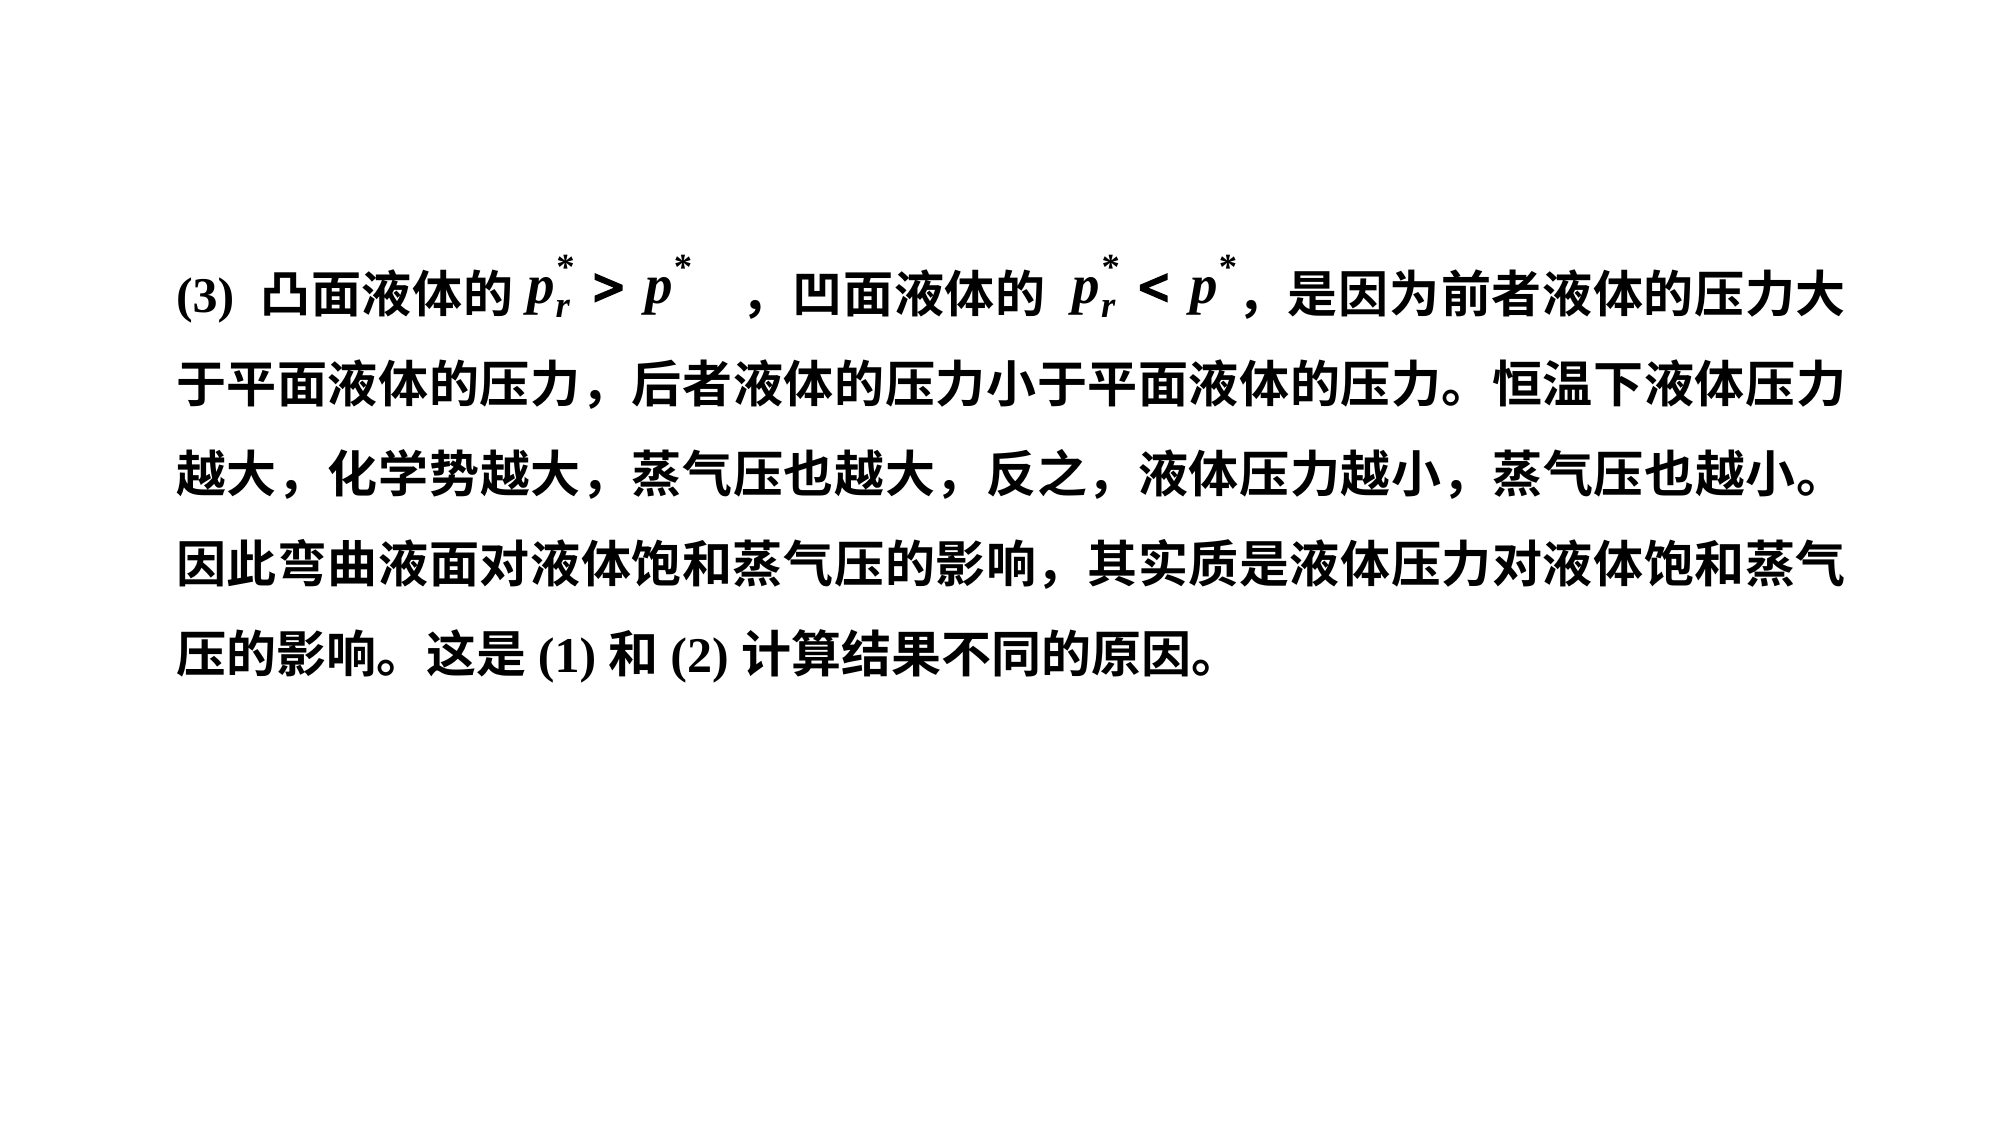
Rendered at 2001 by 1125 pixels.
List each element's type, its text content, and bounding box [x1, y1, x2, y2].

text_box (3) 凸面液体的 ，凹面液体的 ，是因为前者液体的压力大于平面液体的压力，后者液体的压力小于平面液体的压力。恒温下液体压力越大，化学势越大，蒸气压也越大，反之，液体压力越小，蒸气压也越小。因此弯曲液面对液体饱和蒸气压的影响，其实质是液体压力对液体饱和蒸气压的影响。这是(1)和(2)计算结果不同的原因。 [161, 225, 1861, 691]
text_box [1055, 235, 1250, 331]
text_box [510, 235, 705, 331]
